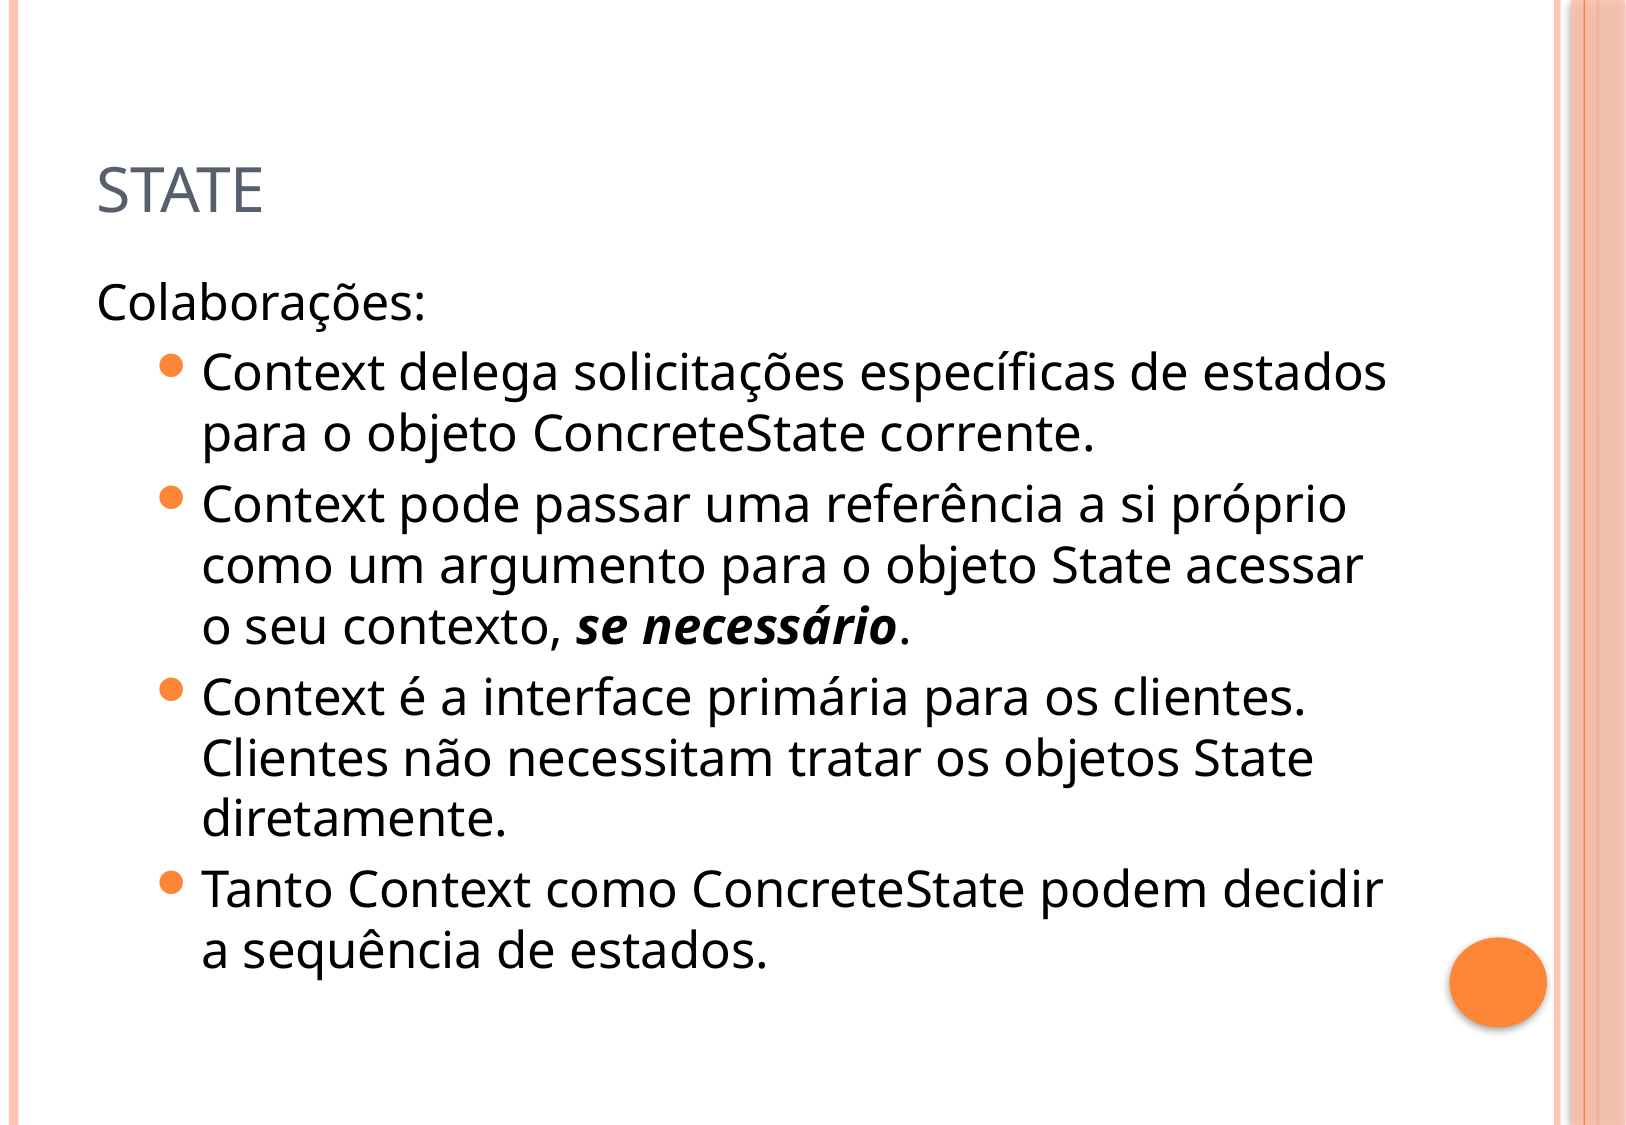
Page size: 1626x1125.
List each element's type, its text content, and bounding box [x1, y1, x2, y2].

title State [81, 45, 1409, 233]
list Colaborações: Context delega solicitações específicas de estados para o objeto ConcreteState corrente. Context pode passar uma referência a si próprio como um argumento para o objeto State acessar o seu contexto, se necessário. Context é a interface primária para os clientes. Clientes não necessitam tratar os objetos State diretamente. Tanto Context como ConcreteState podem decidir a sequência de estados. [81, 262, 1409, 1062]
